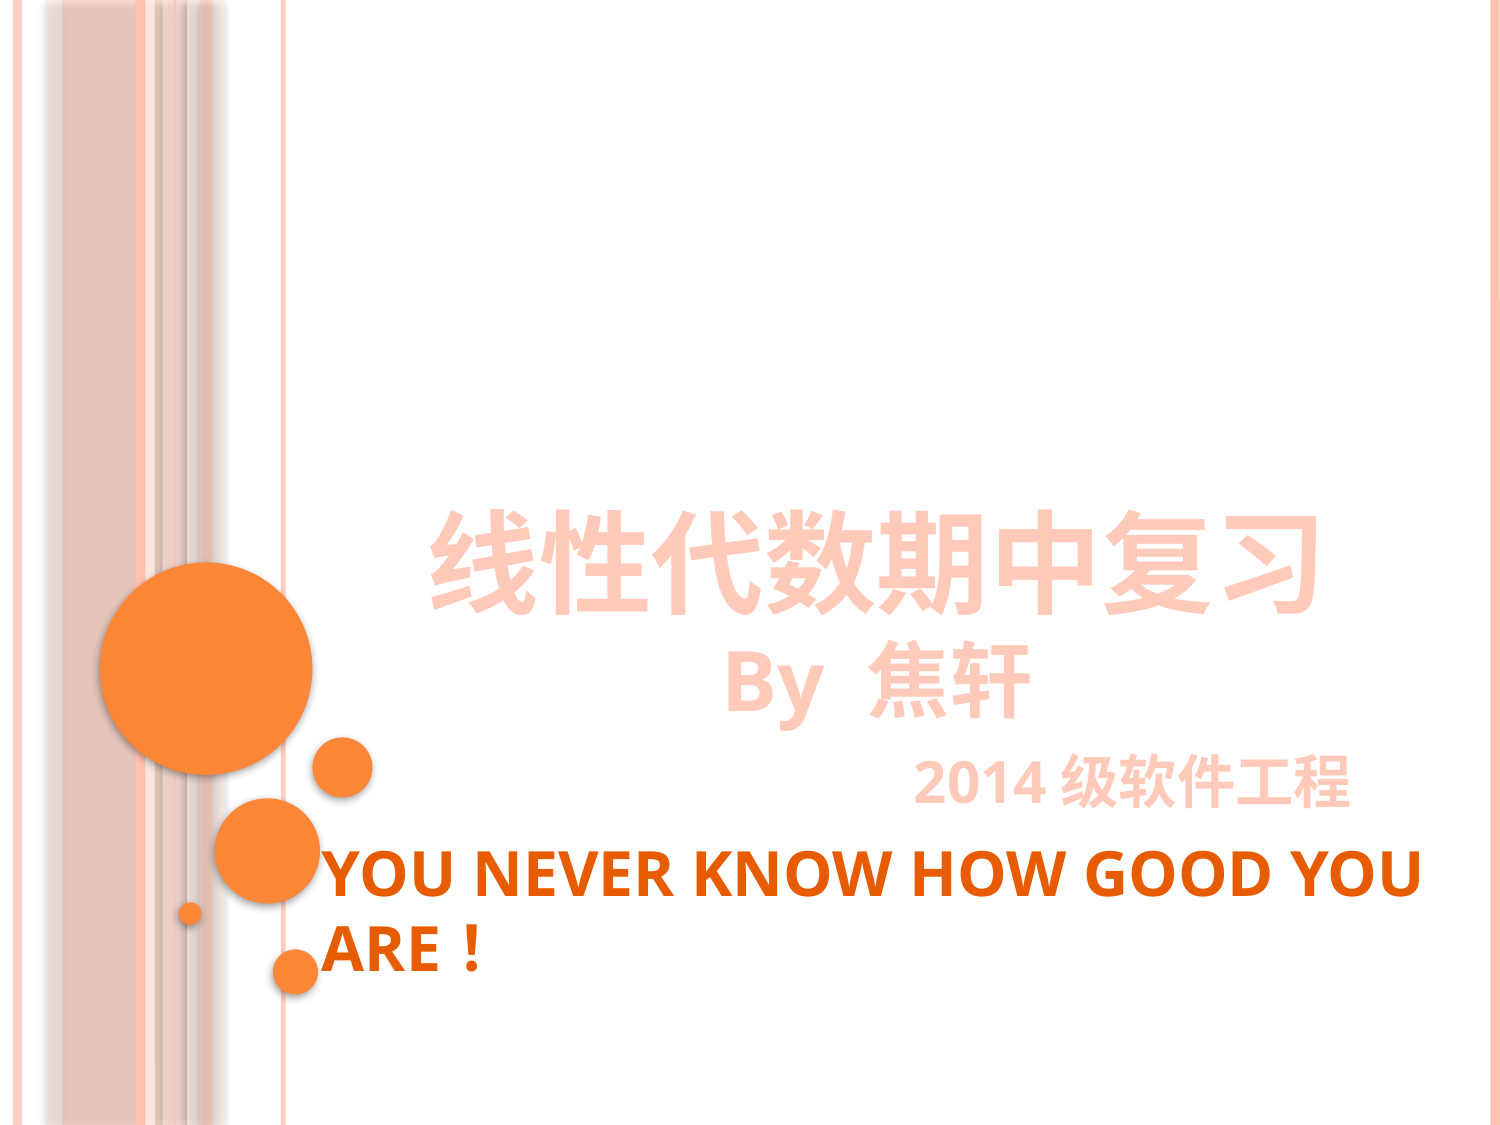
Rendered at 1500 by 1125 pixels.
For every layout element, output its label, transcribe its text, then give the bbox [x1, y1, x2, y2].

text_box 2014级软件工程 [898, 738, 1368, 824]
title You never know how good you are！ [306, 869, 1500, 992]
text_box 线性代数期中复习 By 焦轩 [380, 485, 1374, 736]
